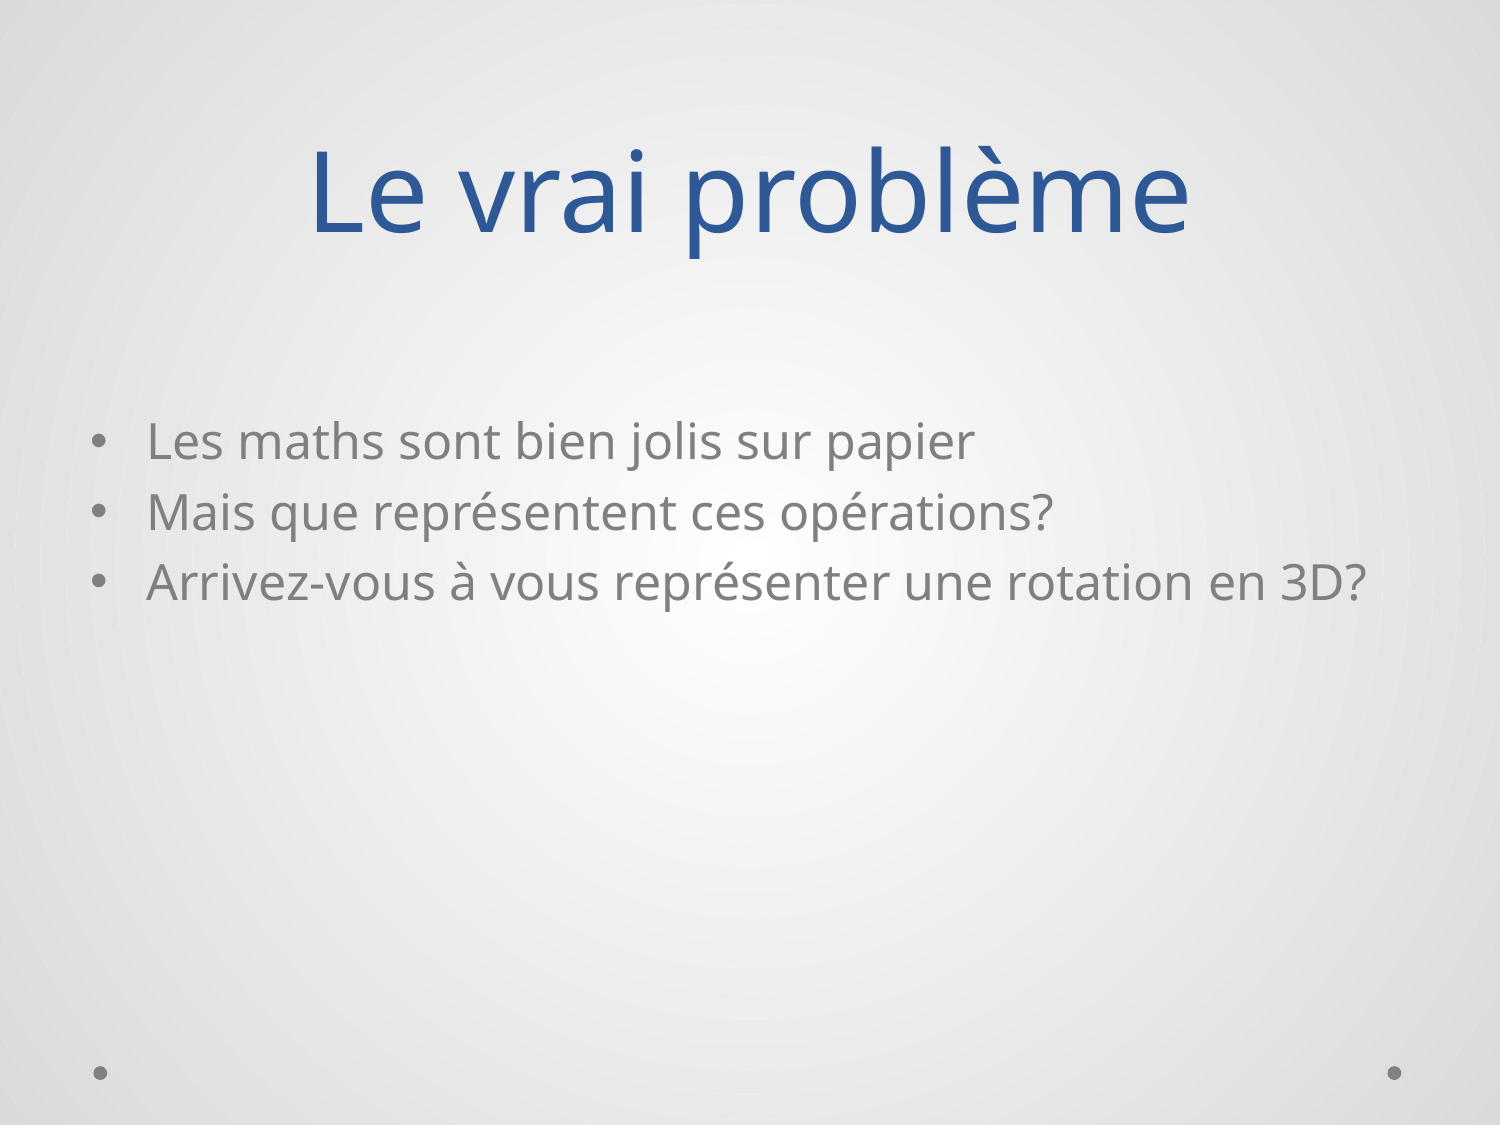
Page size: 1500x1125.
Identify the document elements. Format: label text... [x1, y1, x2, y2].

list Les maths sont bien jolis sur papier Mais que représentent ces opérations? Arrivez-vous à vous représenter une rotation en 3D? [75, 262, 1425, 1005]
title Le vrai problème [75, 0, 1425, 262]
